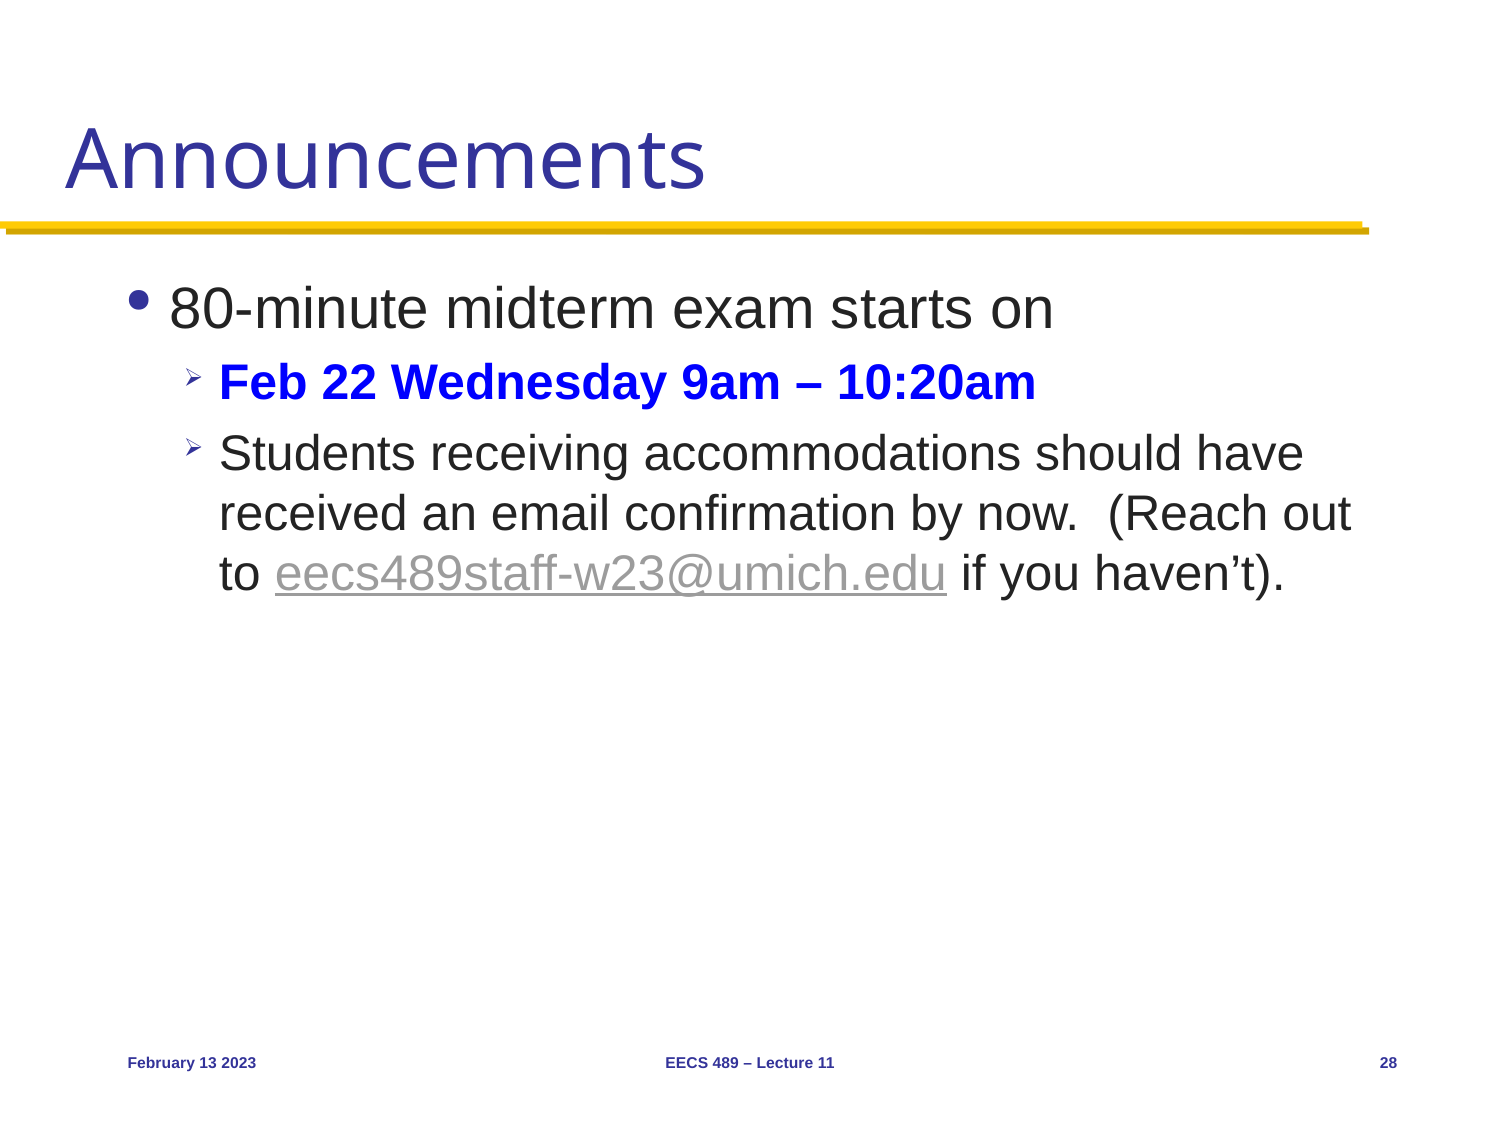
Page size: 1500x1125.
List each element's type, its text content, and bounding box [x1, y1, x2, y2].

title Announcements [49, 24, 1451, 213]
slide_number 28 [1312, 1024, 1413, 1101]
list 80-minute midterm exam starts on Feb 22 Wednesday 9am – 10:20am Students receiving accommodations should have received an email confirmation by now. (Reach out to eecs489staff-w23@umich.edu if you haven’t). [112, 262, 1413, 988]
footer EECS 489 – Lecture 11 [512, 1024, 988, 1101]
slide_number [112, 1024, 426, 1101]
